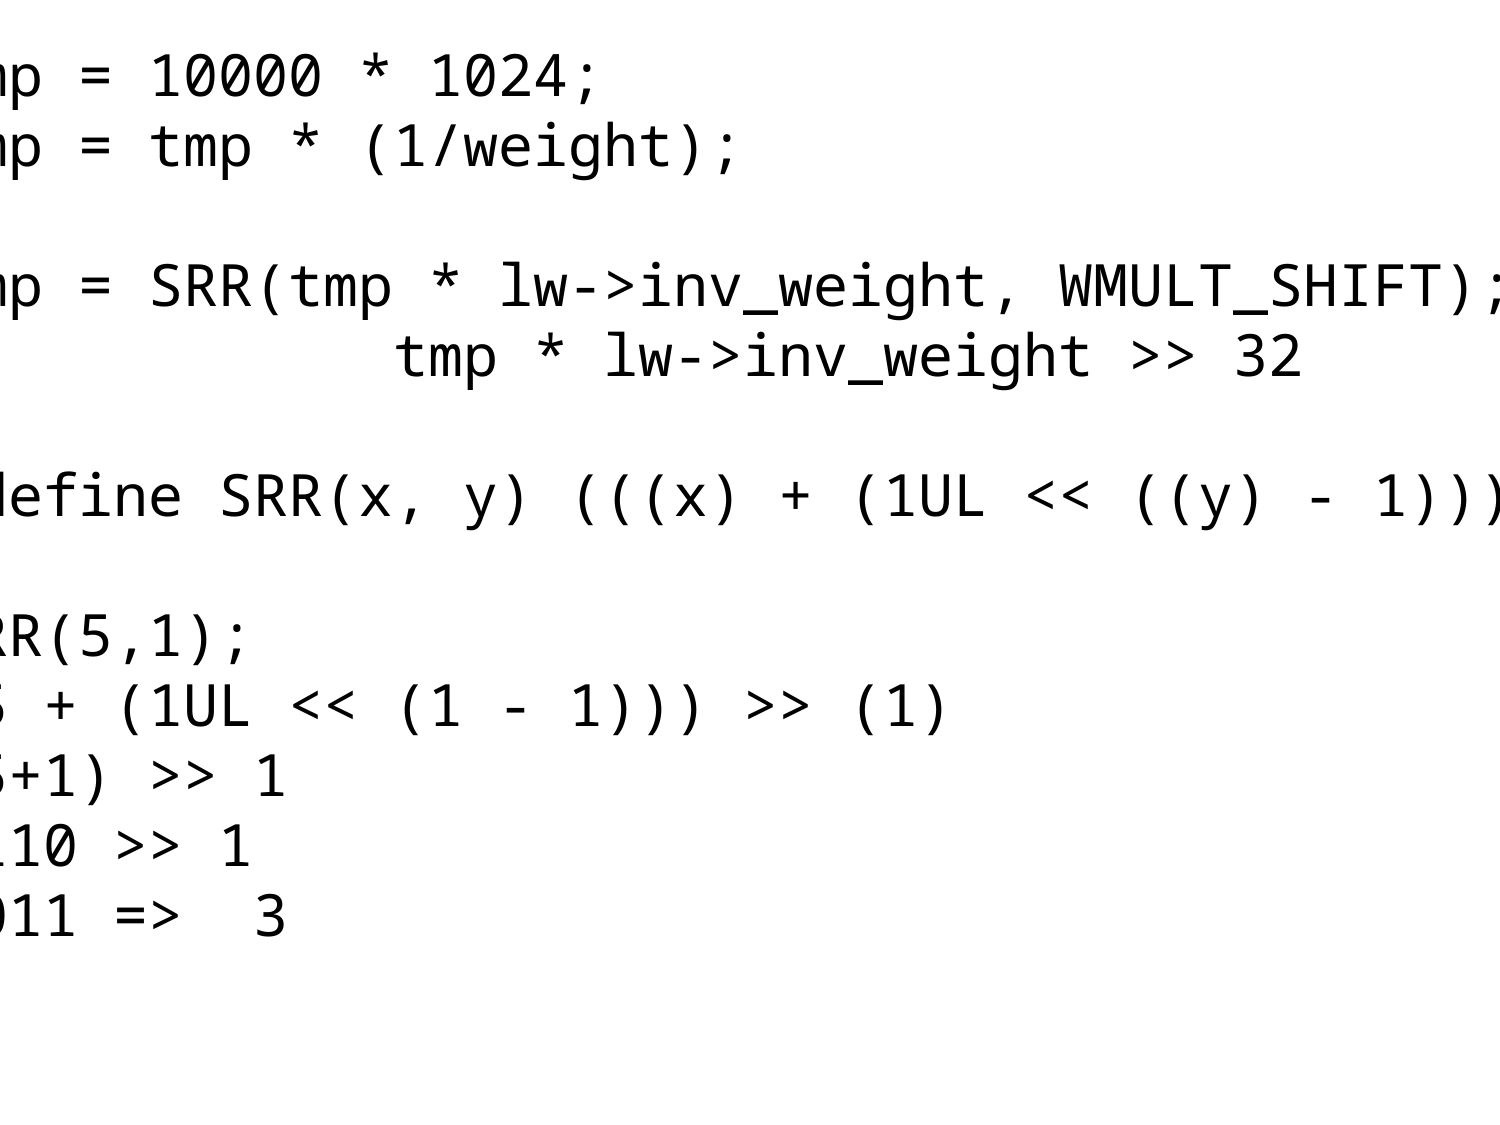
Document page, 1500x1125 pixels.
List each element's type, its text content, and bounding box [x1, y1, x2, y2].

text_box tmp = 10000 * 1024; tmp = tmp * (1/weight); tmp = SRR(tmp * lw->inv_weight, WMULT_SHIFT); tmp * lw->inv_weight >> 32 #define SRR(x, y) (((x) + (1UL << ((y) - 1))) >> (y)) SRR(5,1); (5 + (1UL << (1 - 1))) >> (1) (5+1) >> 1 0110 >> 1 0011 => 3 [0, 30, 1500, 956]
